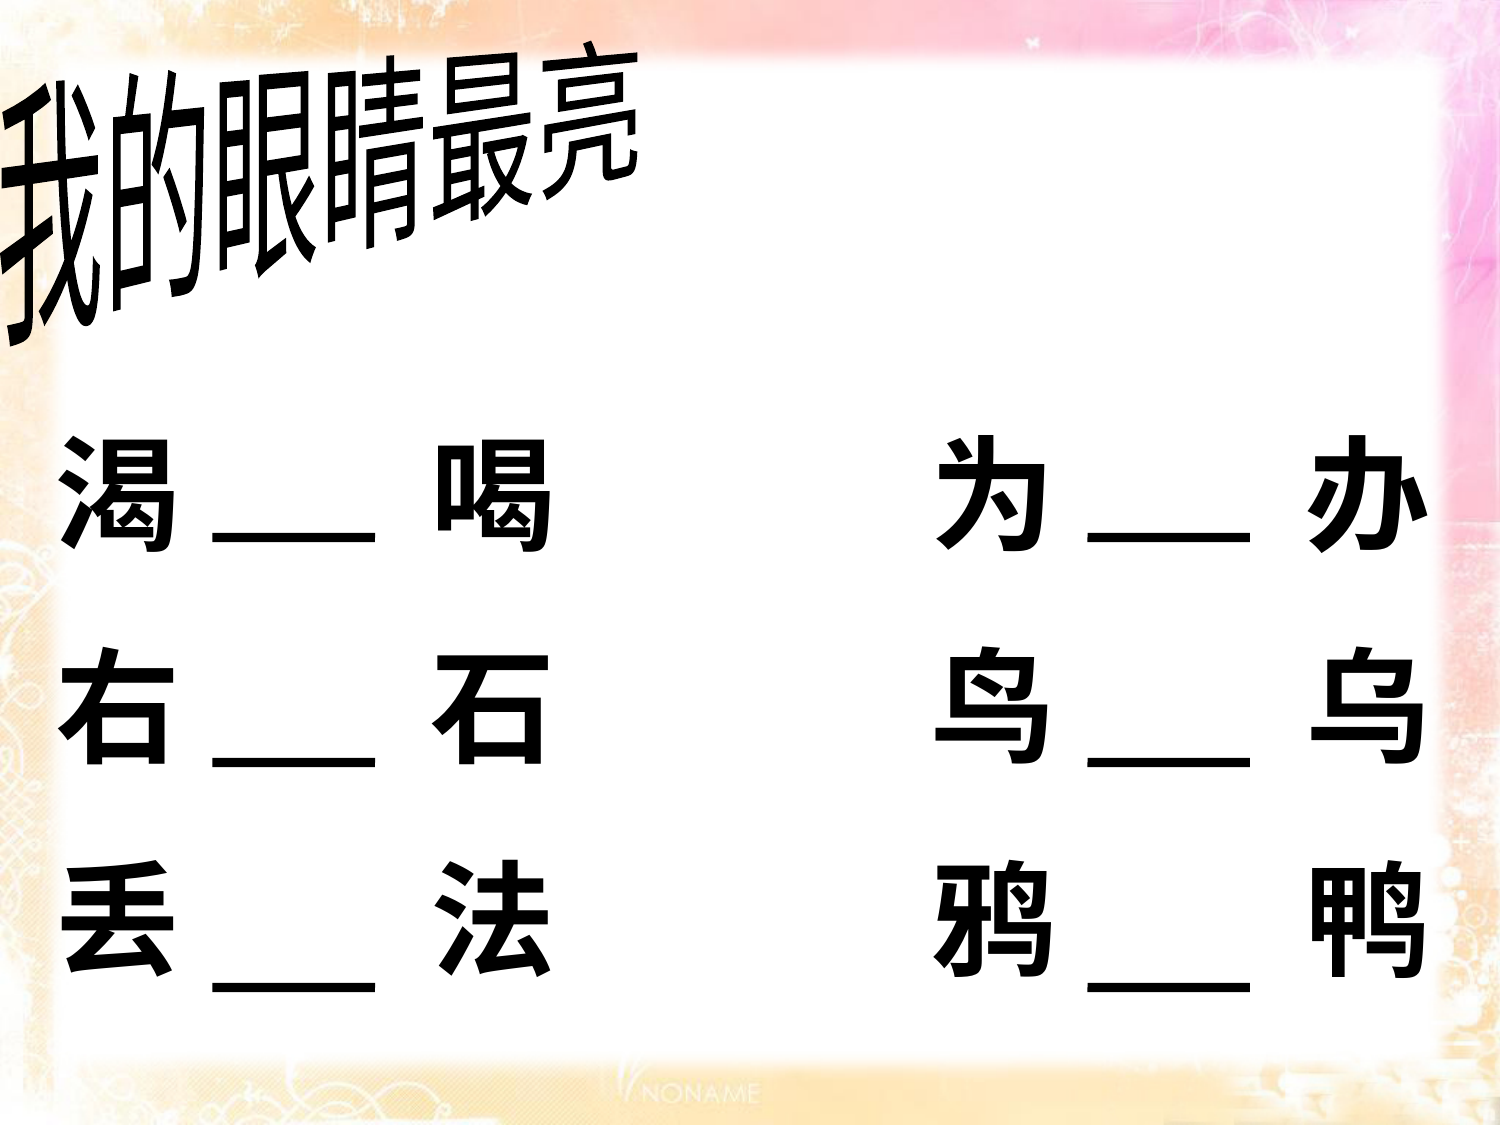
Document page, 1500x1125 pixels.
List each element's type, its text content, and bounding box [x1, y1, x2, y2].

picture [0, 0, 1500, 1125]
text_box 渴 喝 为 办 右 石 鸟 乌 丢 法 鸦 鸭 [41, 408, 1500, 999]
